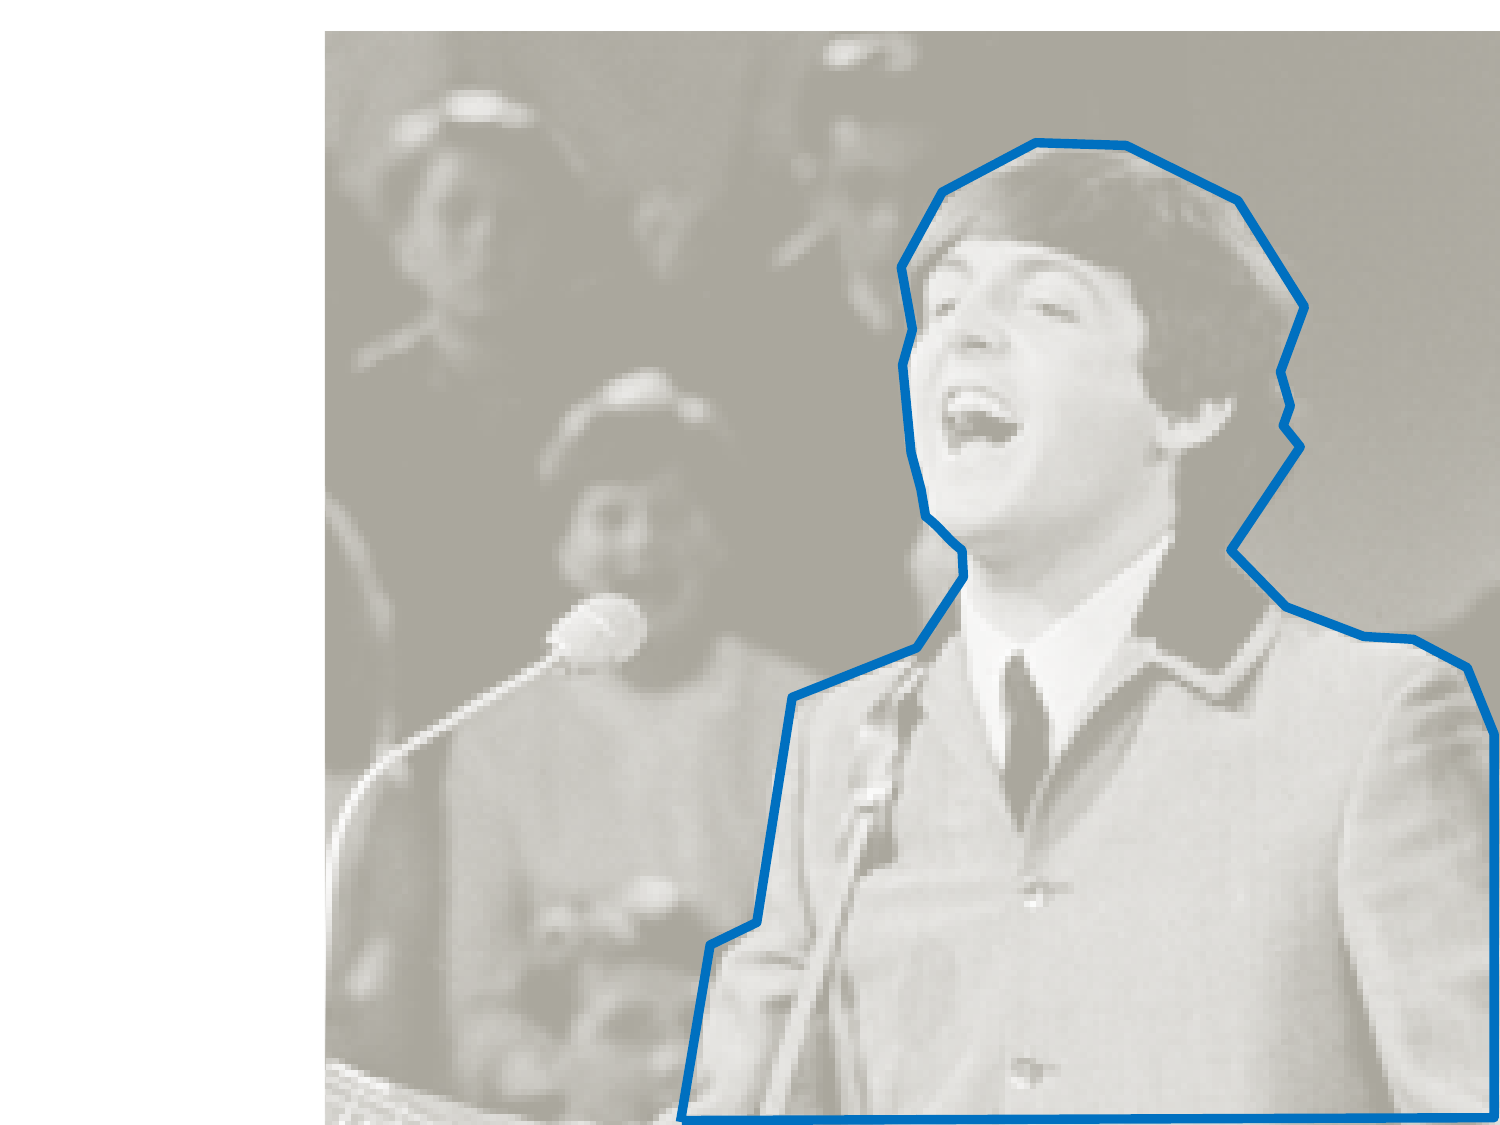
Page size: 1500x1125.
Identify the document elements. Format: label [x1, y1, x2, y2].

picture [324, 30, 1500, 1125]
